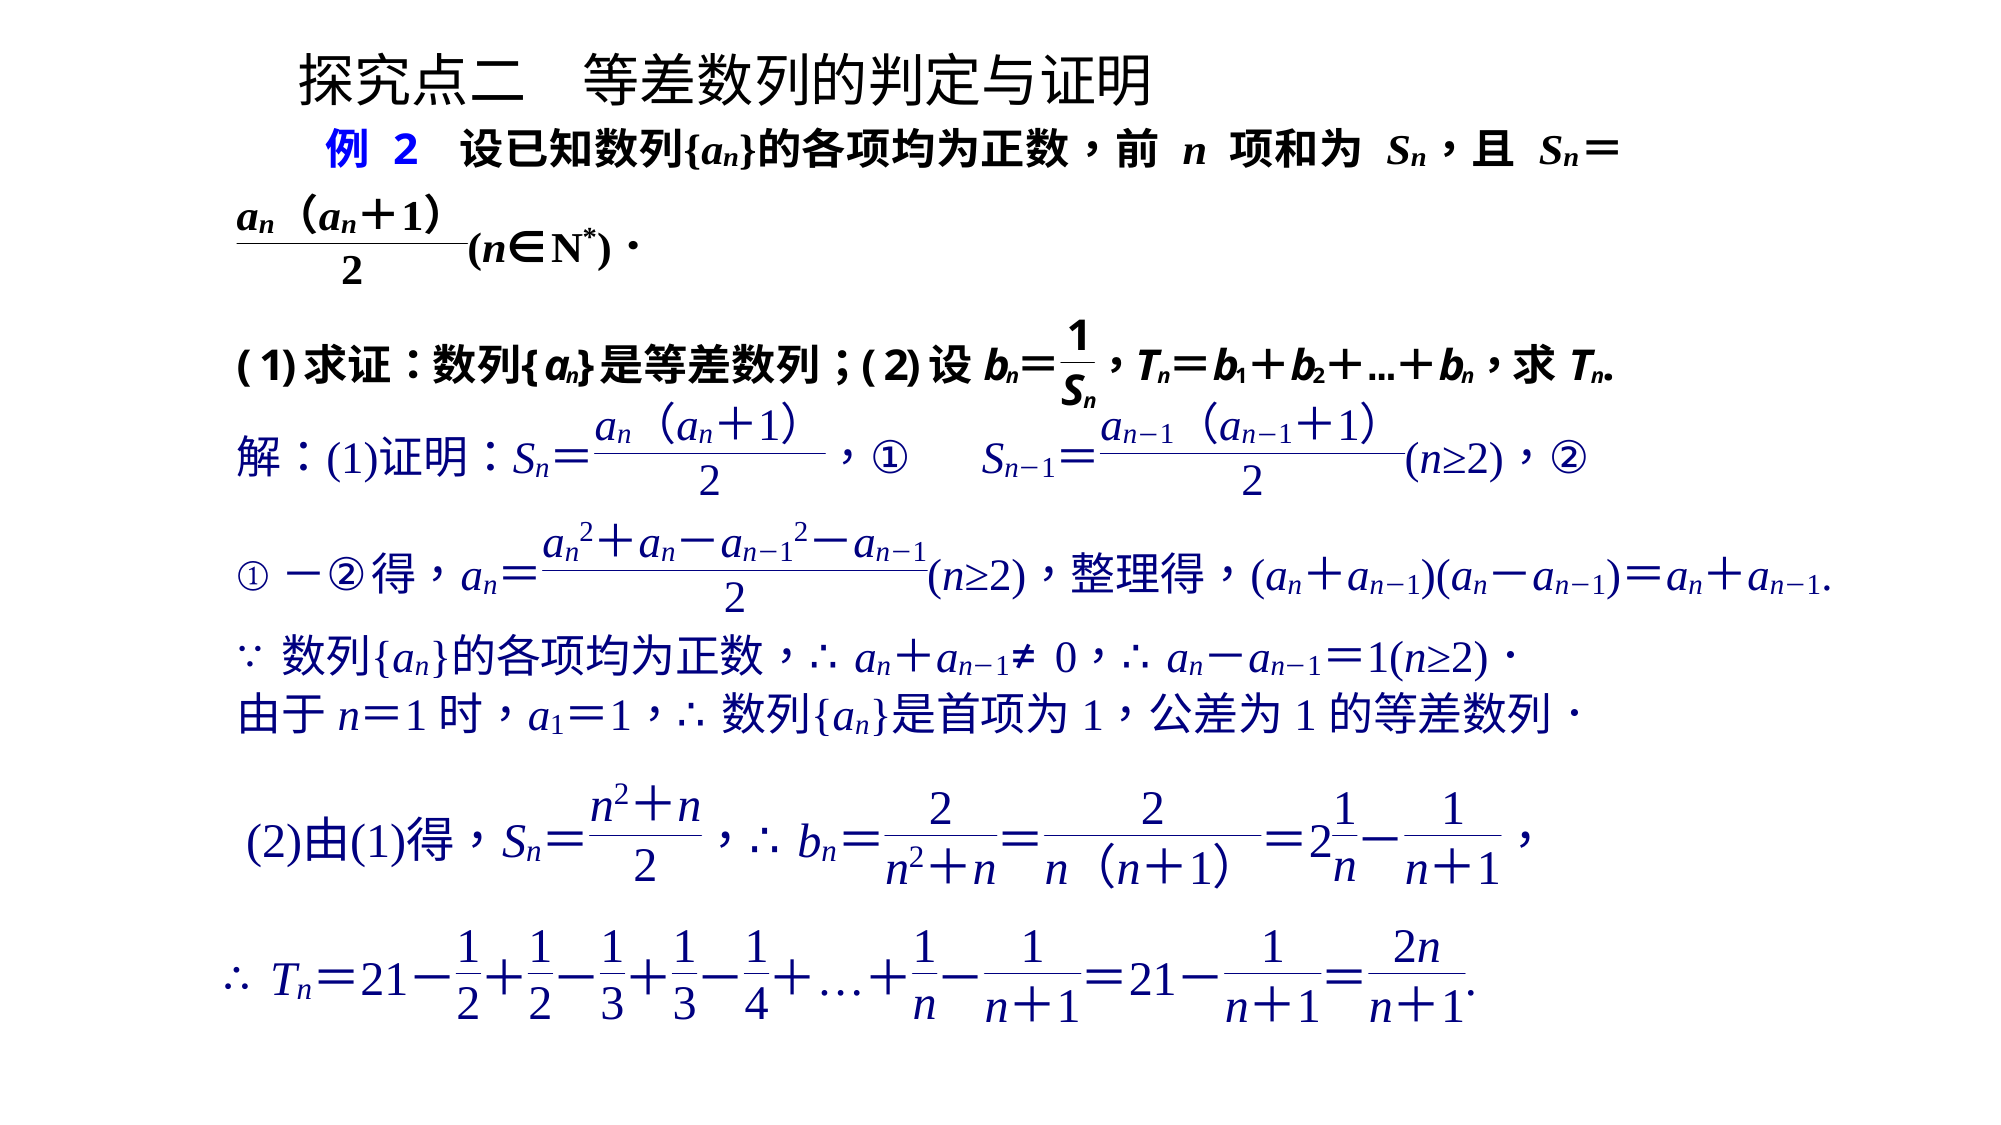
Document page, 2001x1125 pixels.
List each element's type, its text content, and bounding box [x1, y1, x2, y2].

list 探究点二 等差数列的判定与证明 [282, 44, 1582, 121]
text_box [236, 121, 1628, 392]
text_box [236, 392, 1972, 758]
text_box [222, 757, 1583, 1052]
